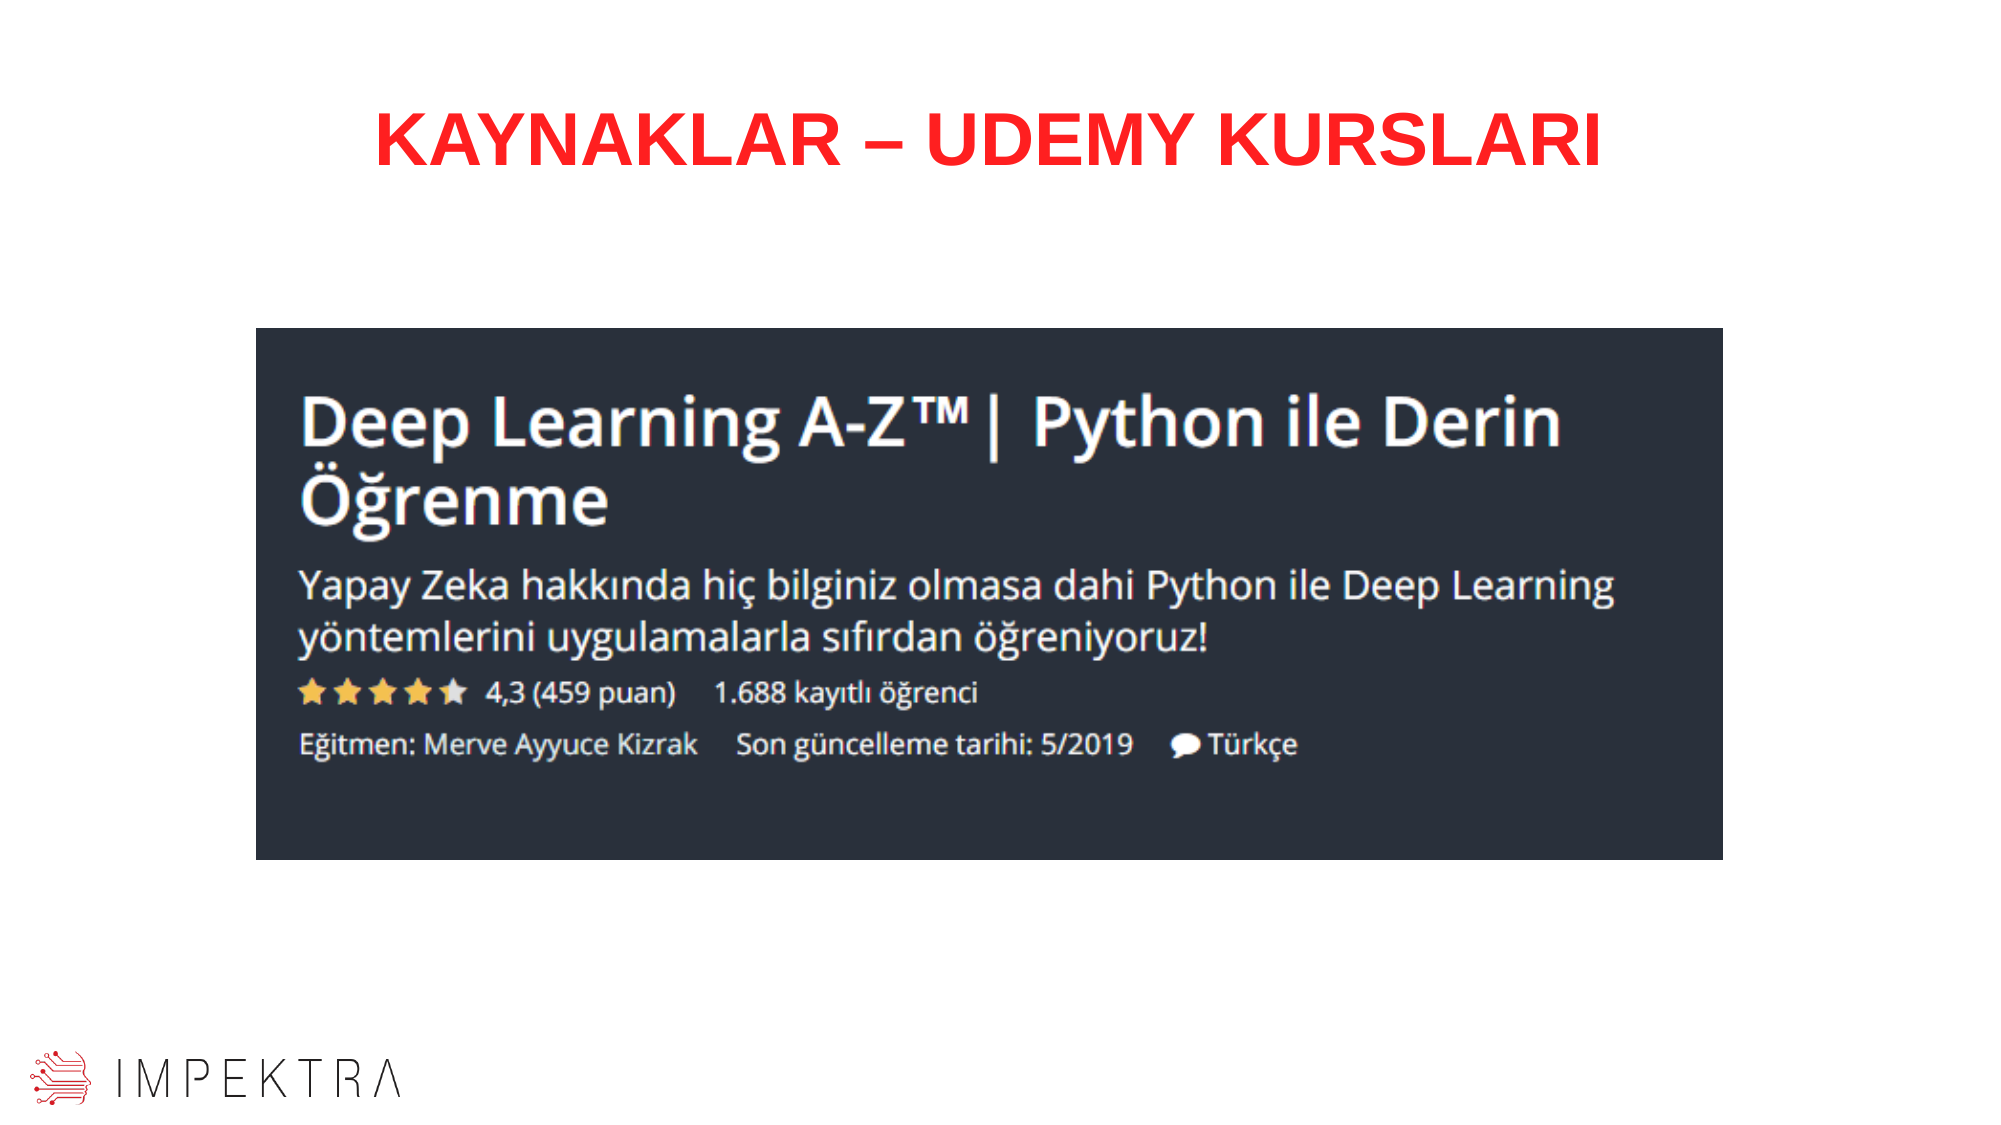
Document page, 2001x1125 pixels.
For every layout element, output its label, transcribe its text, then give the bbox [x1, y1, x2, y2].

picture [30, 1051, 400, 1105]
picture [256, 328, 1723, 860]
text_box KAYNAKLAR – UDEMY KURSLARI [298, 93, 1681, 190]
